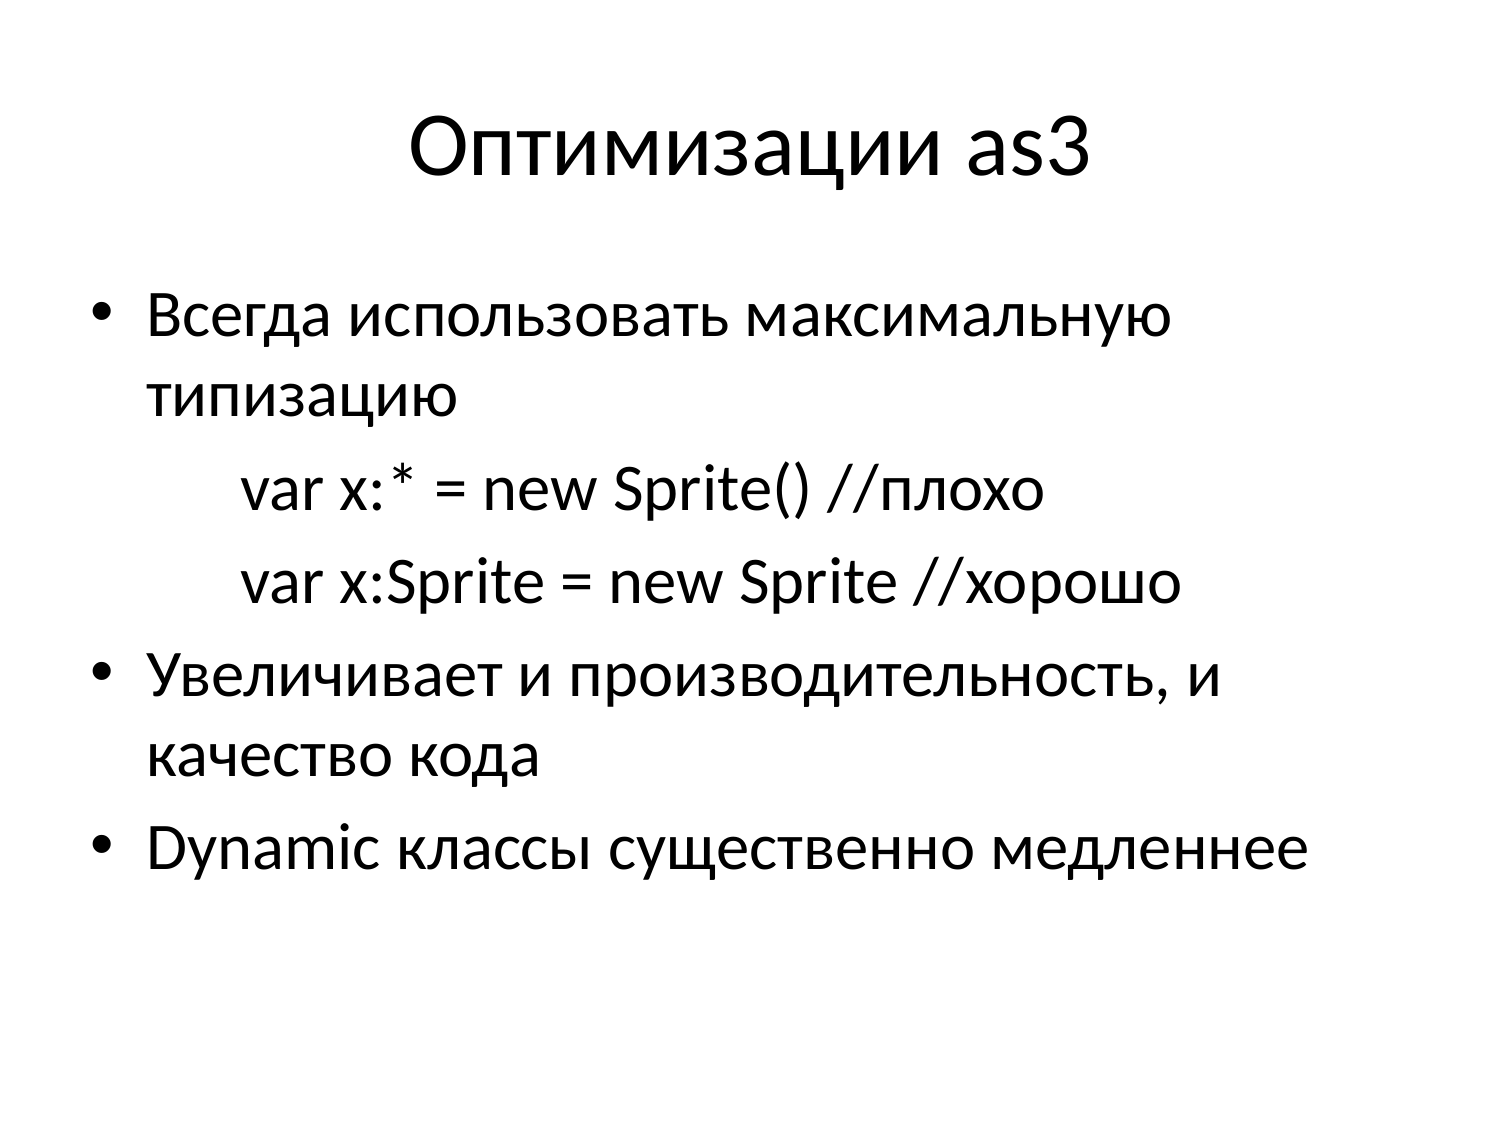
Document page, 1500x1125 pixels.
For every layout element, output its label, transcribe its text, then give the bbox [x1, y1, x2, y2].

title Оптимизации as3 [75, 45, 1425, 233]
list Всегда использовать максимальную типизацию var x:* = new Sprite() //плохо var x:Sprite = new Sprite //хорошо Увеличивает и производительность, и качество кода Dynamic классы существенно медленнее [75, 262, 1425, 1005]
